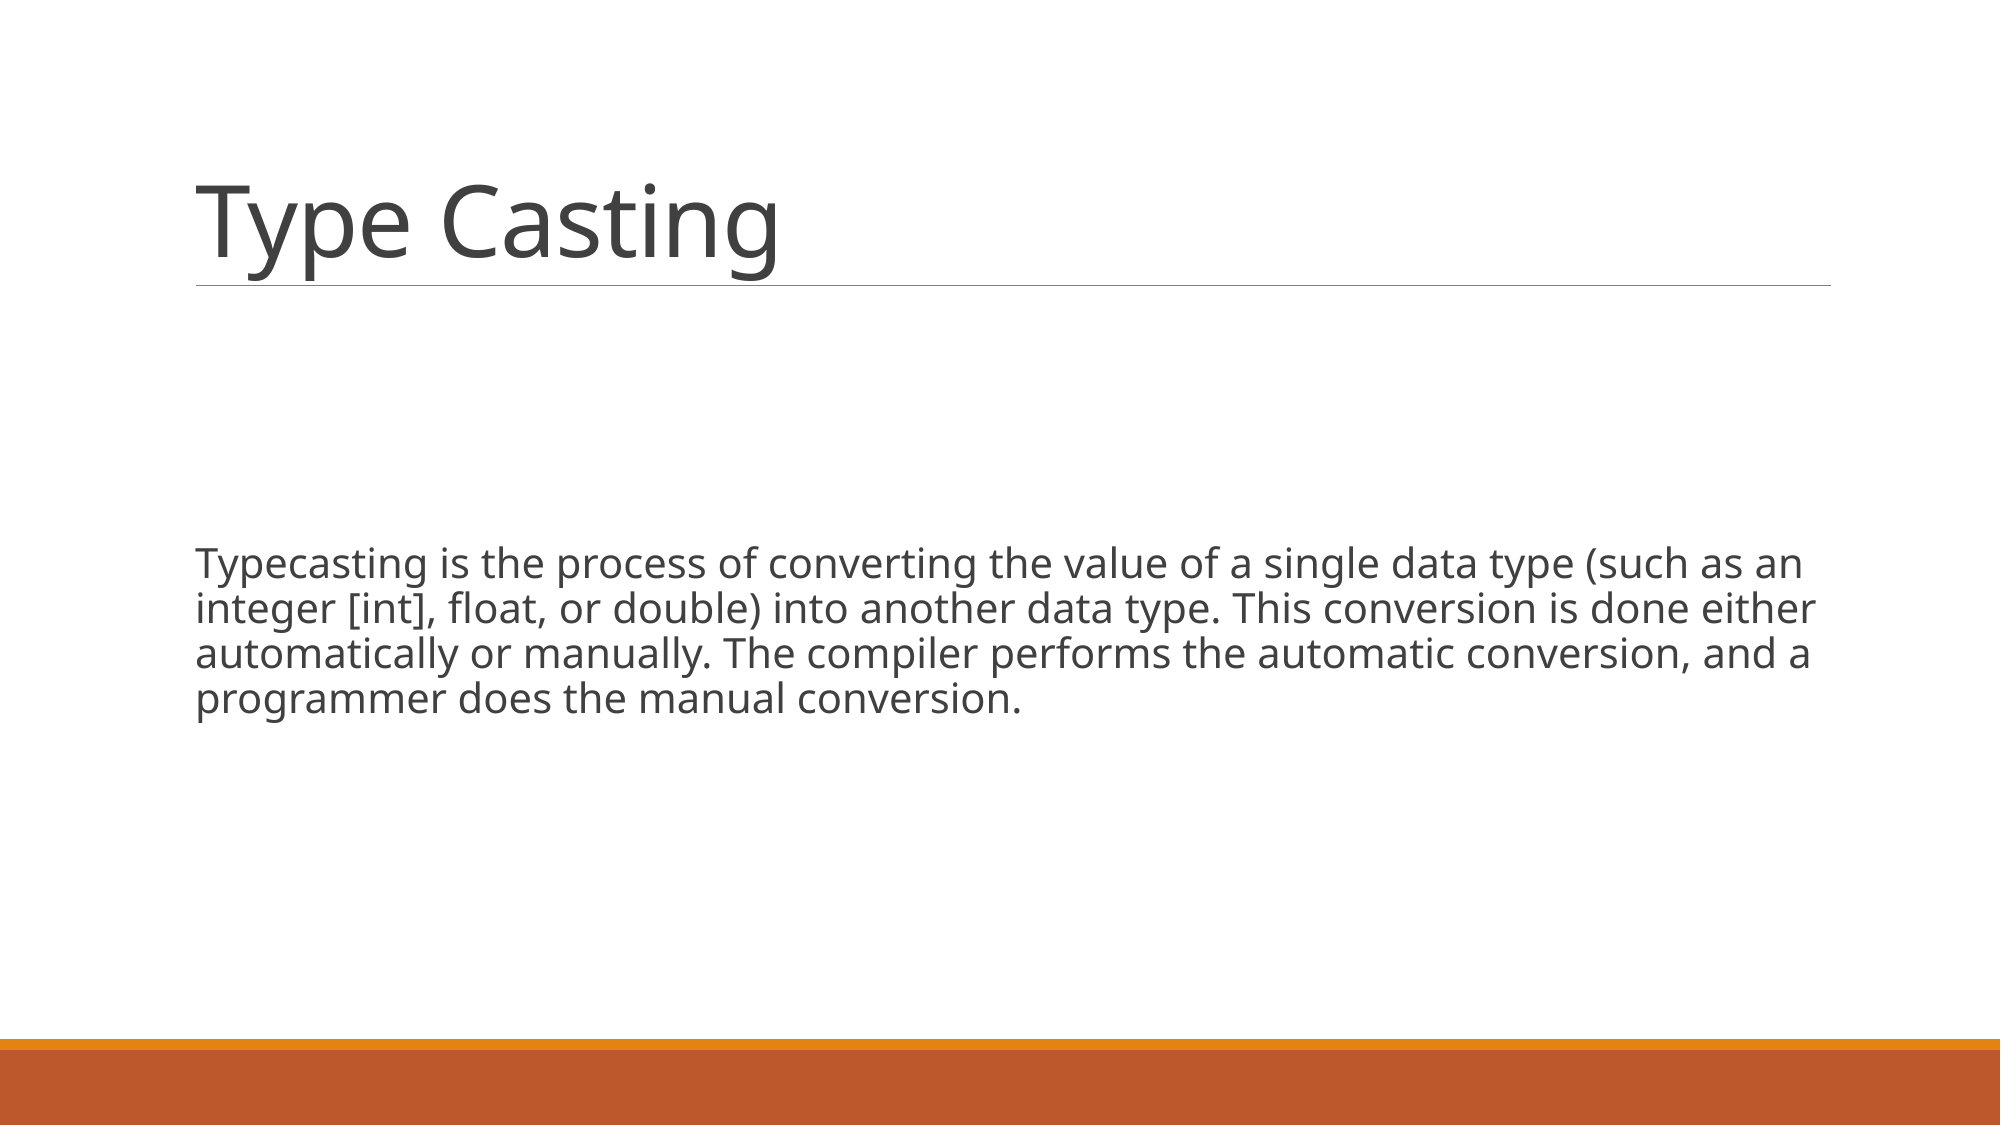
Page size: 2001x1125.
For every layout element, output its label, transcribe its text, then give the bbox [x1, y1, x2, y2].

list Typecasting is the process of converting the value of a single data type (such as an integer [int], float, or double) into another data type. This conversion is done either automatically or manually. The compiler performs the automatic conversion, and a programmer does the manual conversion. [180, 302, 1830, 963]
title Type Casting [180, 47, 1830, 285]
